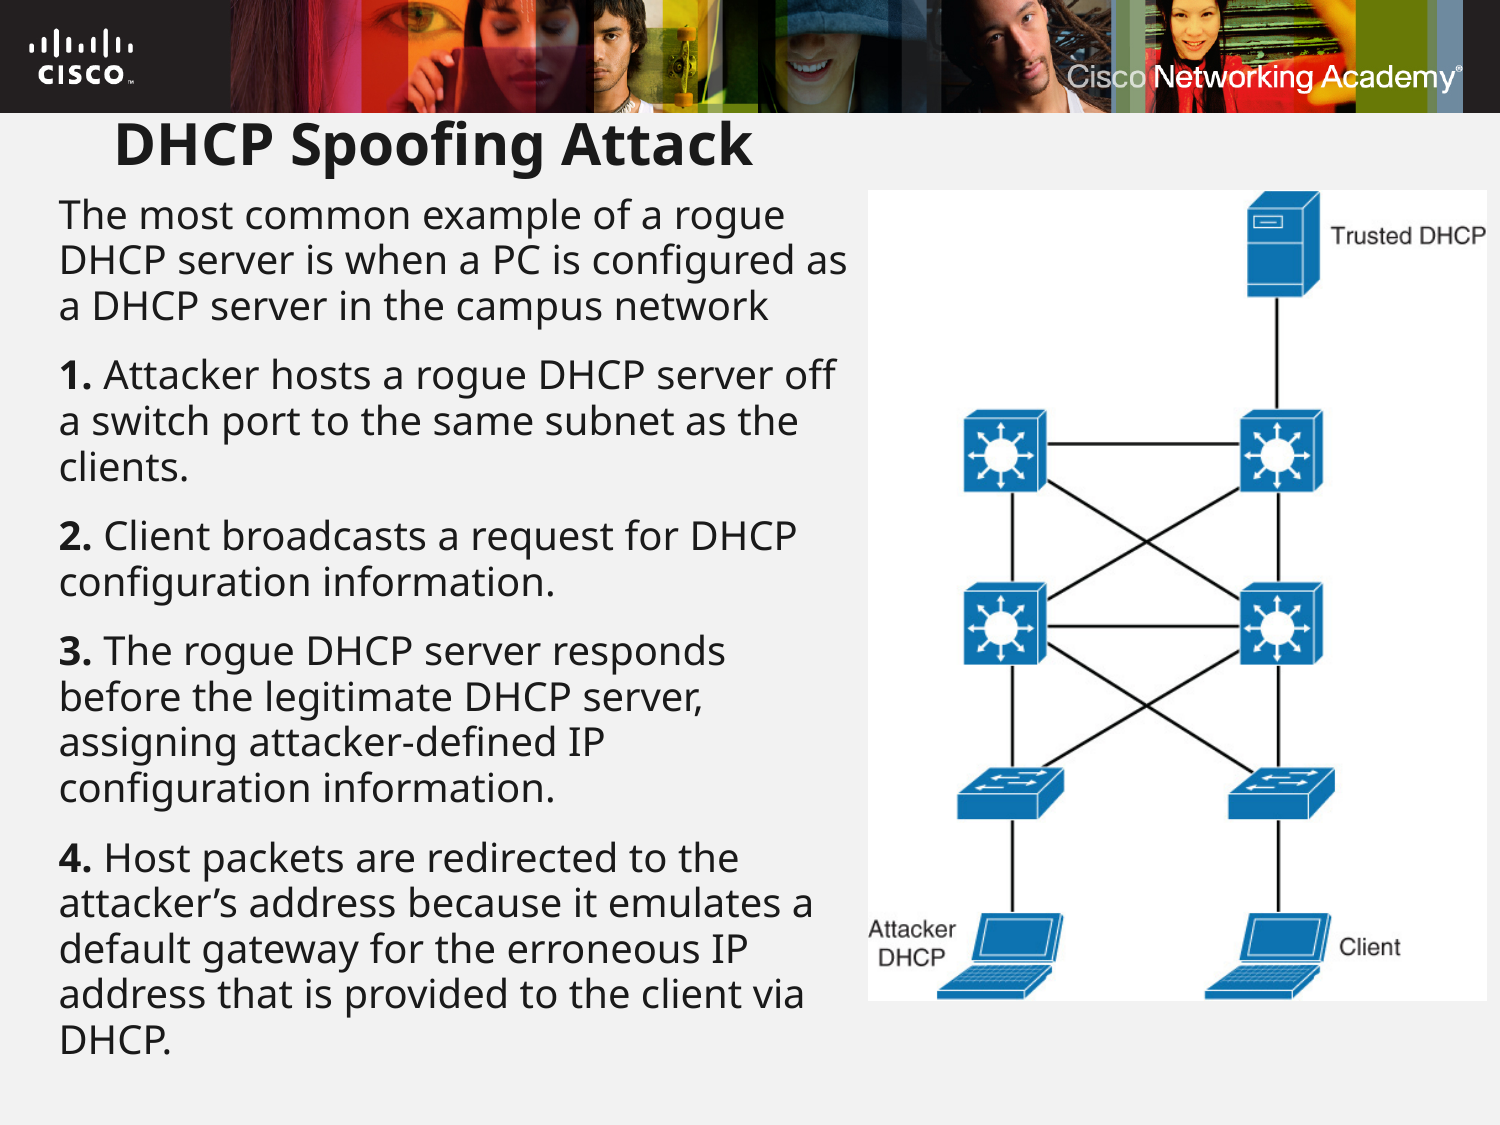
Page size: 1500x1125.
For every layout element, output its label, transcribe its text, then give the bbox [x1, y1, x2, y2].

picture [0, 0, 107, 113]
picture [1444, 0, 1500, 113]
list The most common example of a rogue DHCP server is when a PC is configured as a DHCP server in the campus network 1. Attacker hosts a rogue DHCP server off a switch port to the same subnet as the clients. 2. Client broadcasts a request for DHCP configuration information. 3. The rogue DHCP server responds before the legitimate DHCP server, assigning attacker-defined IP configuration information. 4. Host packets are redirected to the attacker’s address because it emulates a default gateway for the erroneous IP address that is provided to the client via DHCP. [51, 186, 870, 1075]
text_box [867, 190, 1487, 1058]
title DHCP Spoofing Attack [107, 0, 1444, 185]
